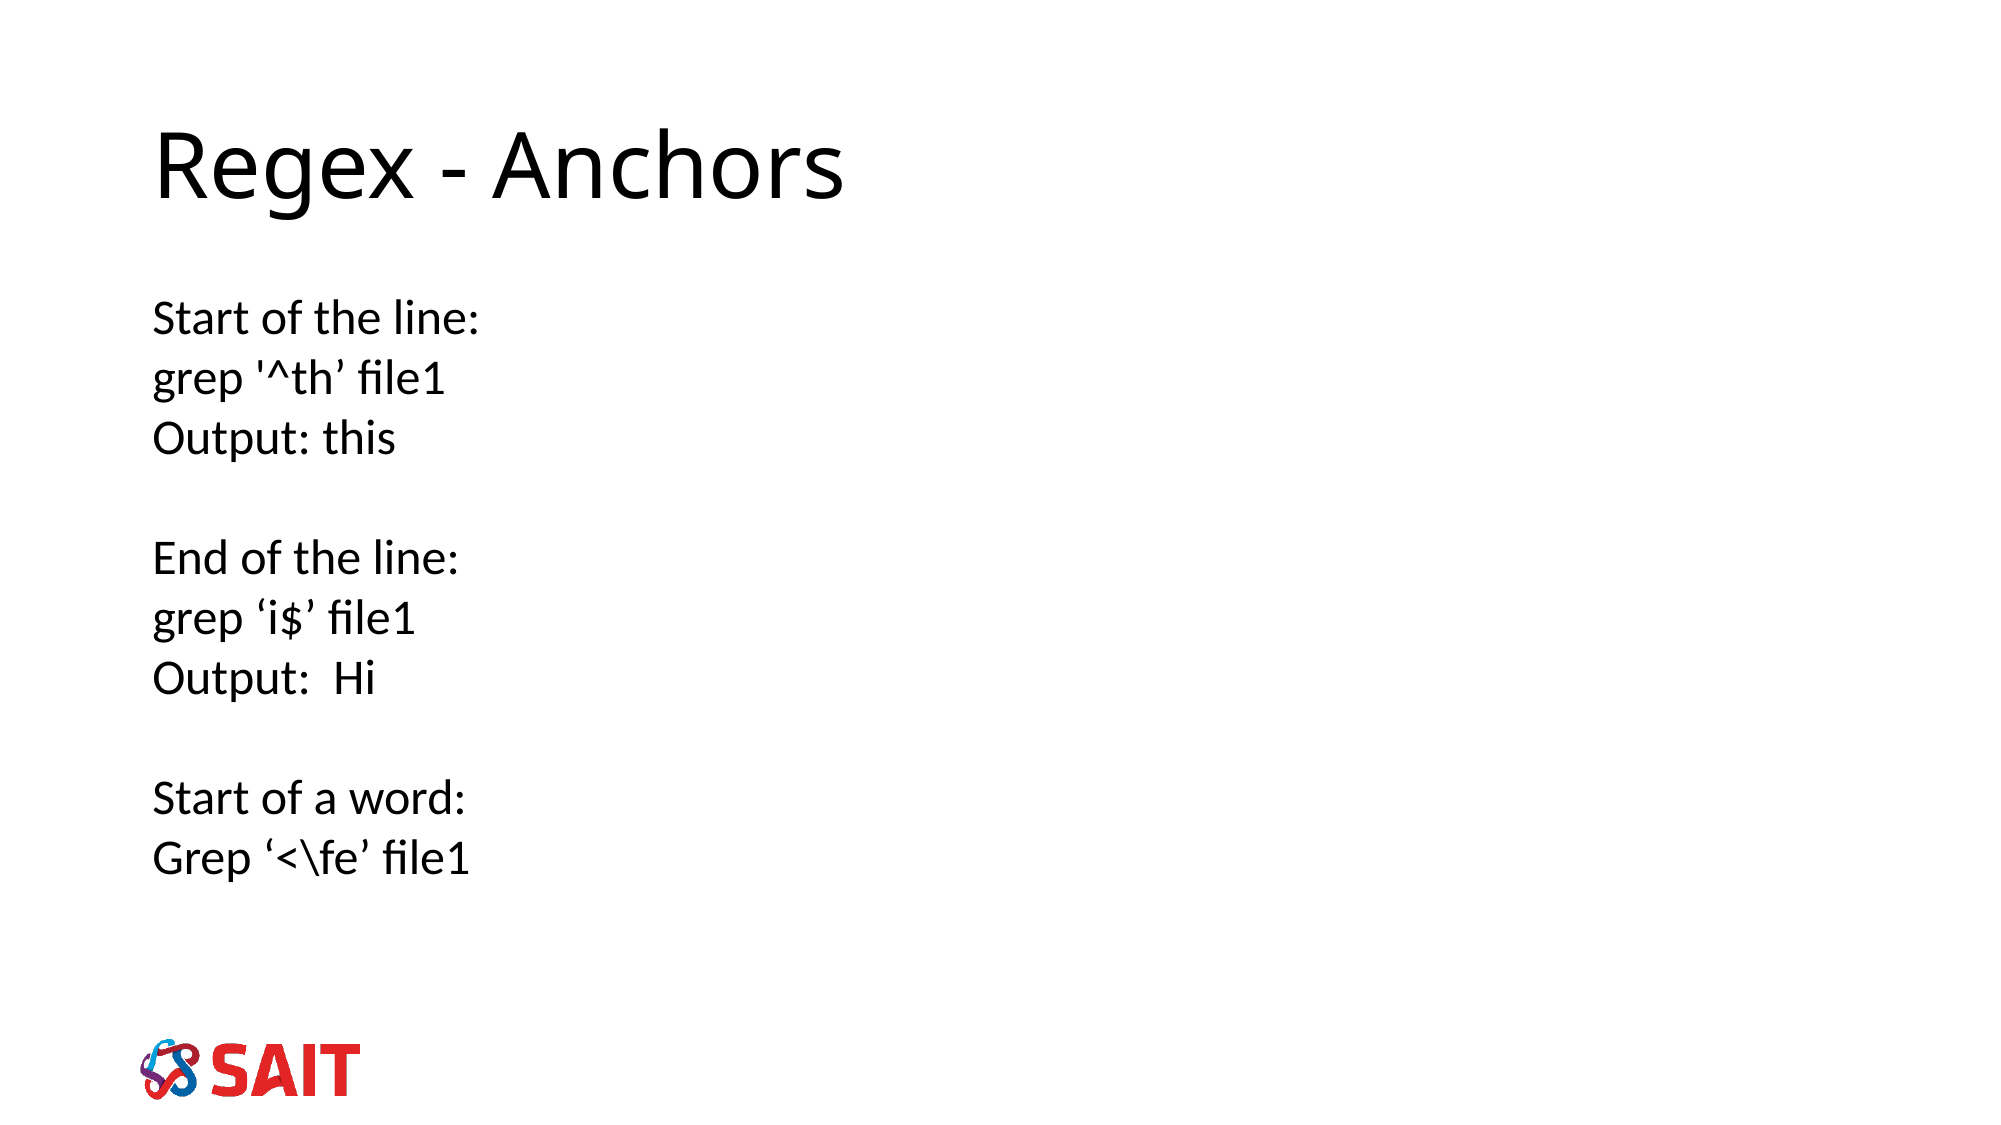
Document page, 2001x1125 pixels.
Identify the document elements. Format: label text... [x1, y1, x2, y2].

title Regex - Anchors [137, 59, 1863, 278]
text_box Start of the line: grep '^th’ file1 Output: this End of the line: grep ‘i$’ file1 Output: Hi Start of a word: Grep ‘<\fe’ file1 [137, 277, 1827, 892]
picture [114, 1013, 386, 1125]
